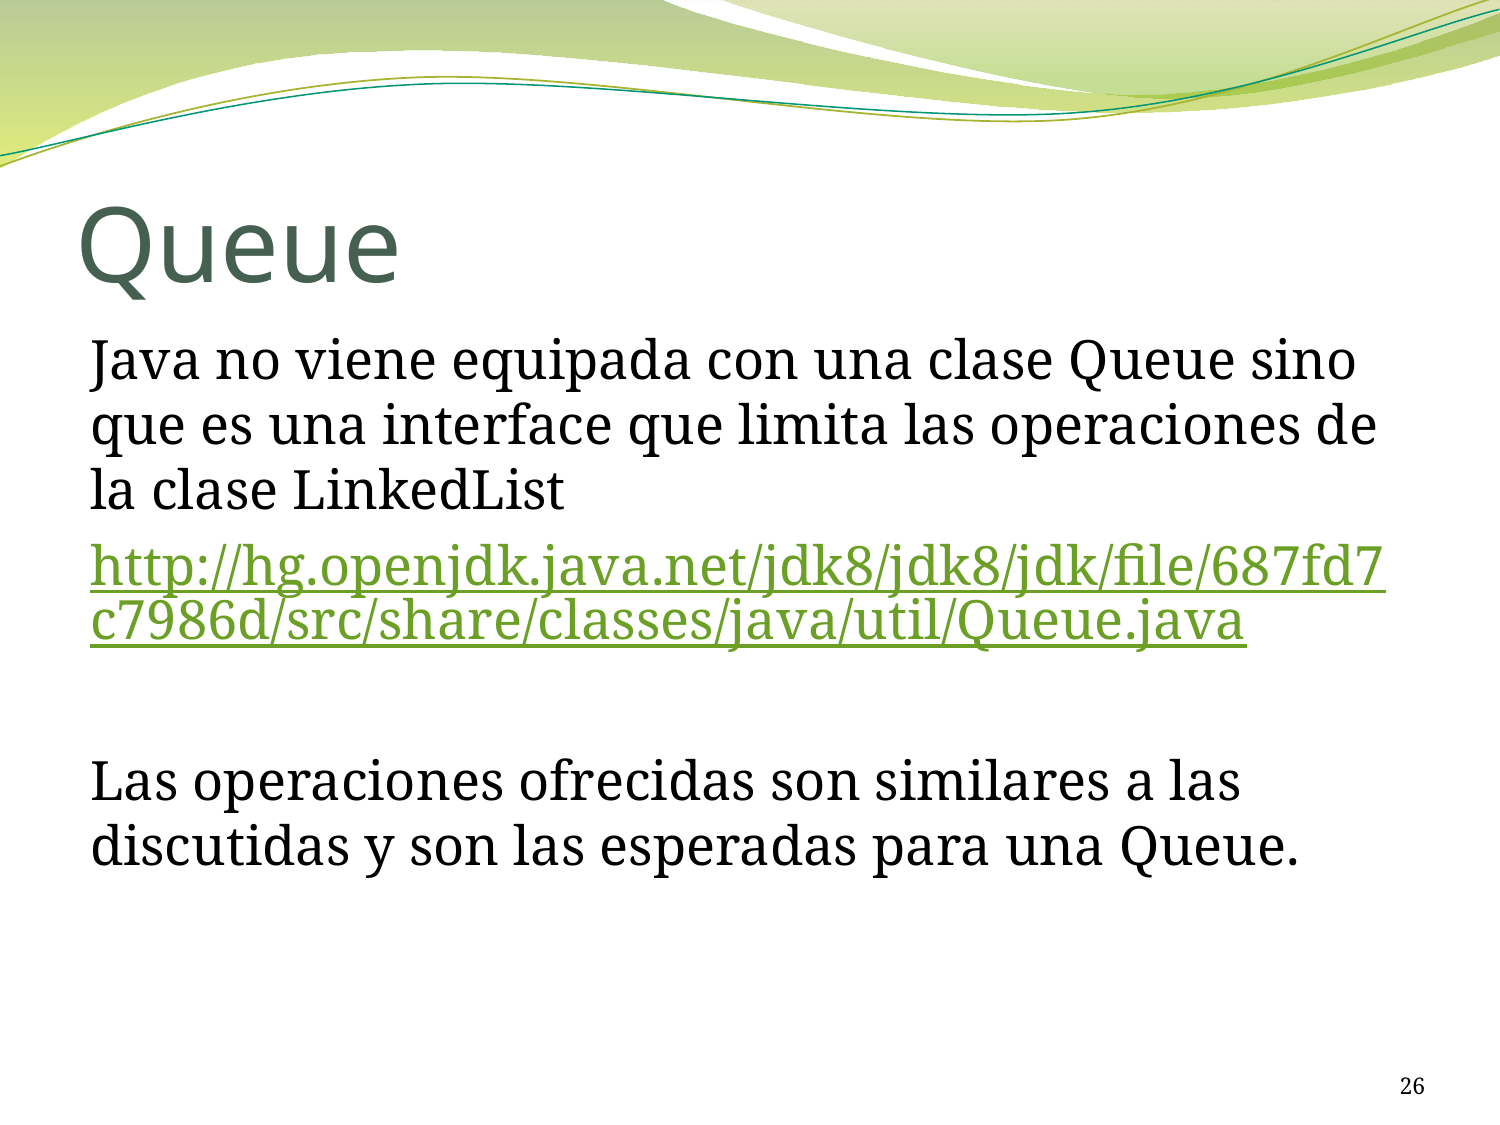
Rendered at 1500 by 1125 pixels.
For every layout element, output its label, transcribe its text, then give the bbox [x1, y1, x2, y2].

title Queue [75, 115, 1425, 303]
slide_number 26 [1299, 1042, 1425, 1103]
list Java no viene equipada con una clase Queue sino que es una interface que limita las operaciones de la clase LinkedList http://hg.openjdk.java.net/jdk8/jdk8/jdk/file/687fd7c7986d/src/share/classes/java/util/Queue.java Las operaciones ofrecidas son similares a las discutidas y son las esperadas para una Queue. [75, 317, 1425, 1038]
